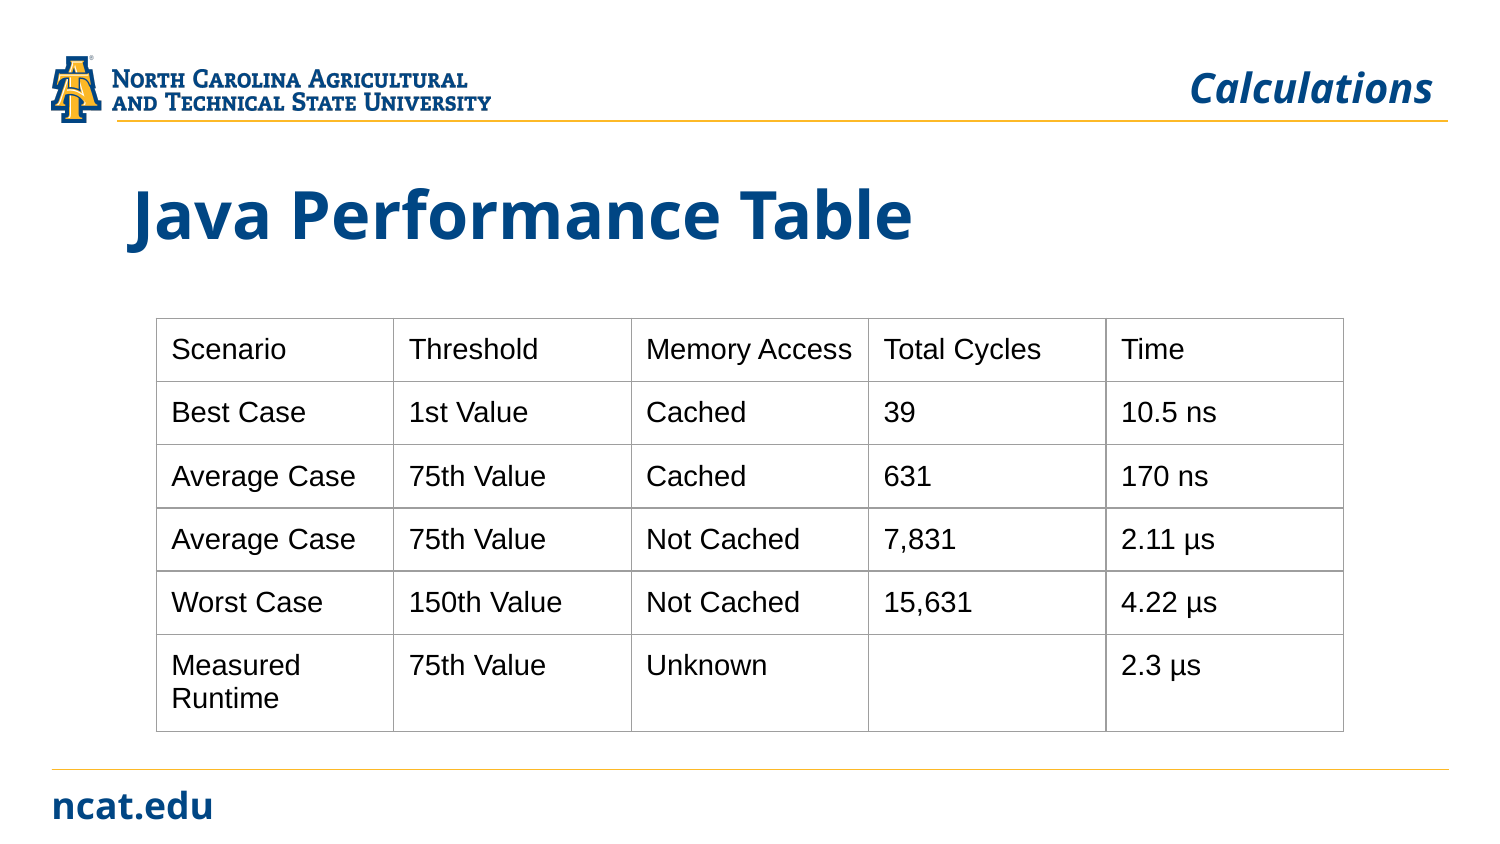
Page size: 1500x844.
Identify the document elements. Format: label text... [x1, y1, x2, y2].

table_cell Average Case [157, 509, 393, 570]
table_header Total Cycles [869, 319, 1105, 381]
table_cell Not Cached [632, 572, 868, 634]
table_cell 150th Value [394, 572, 631, 634]
table_cell Best Case [157, 382, 393, 444]
table_cell 7,831 [869, 509, 1105, 570]
table_cell Unknown [632, 635, 868, 731]
picture [51, 55, 491, 123]
table_cell 631 [869, 445, 1105, 507]
table_cell Cached [632, 382, 868, 444]
title Java Performance Table [116, 174, 1383, 245]
list Calculations [750, 59, 1449, 121]
table_header Time [1107, 319, 1343, 381]
table_cell 10.5 ns [1107, 382, 1343, 444]
table_cell 15,631 [869, 572, 1105, 634]
table_cell 75th Value [394, 635, 631, 731]
table_cell 75th Value [394, 509, 631, 570]
table_header Memory Access [632, 319, 868, 381]
table_header Scenario [157, 319, 393, 381]
table_cell 75th Value [394, 445, 631, 507]
table_cell Worst Case [157, 572, 393, 634]
table_header Threshold [394, 319, 631, 381]
table_cell Average Case [157, 445, 393, 507]
table_cell 4.22 µs [1107, 572, 1343, 634]
table_cell [869, 635, 1105, 731]
table_cell 39 [869, 382, 1105, 444]
table_cell Cached [632, 445, 868, 507]
table_cell 1st Value [394, 382, 631, 444]
table_cell 170 ns [1107, 445, 1343, 507]
table_cell 2.11 µs [1107, 509, 1343, 570]
table_cell 2.3 µs [1107, 635, 1343, 731]
table_cell Not Cached [632, 509, 868, 570]
table_cell Measured Runtime [157, 635, 393, 731]
